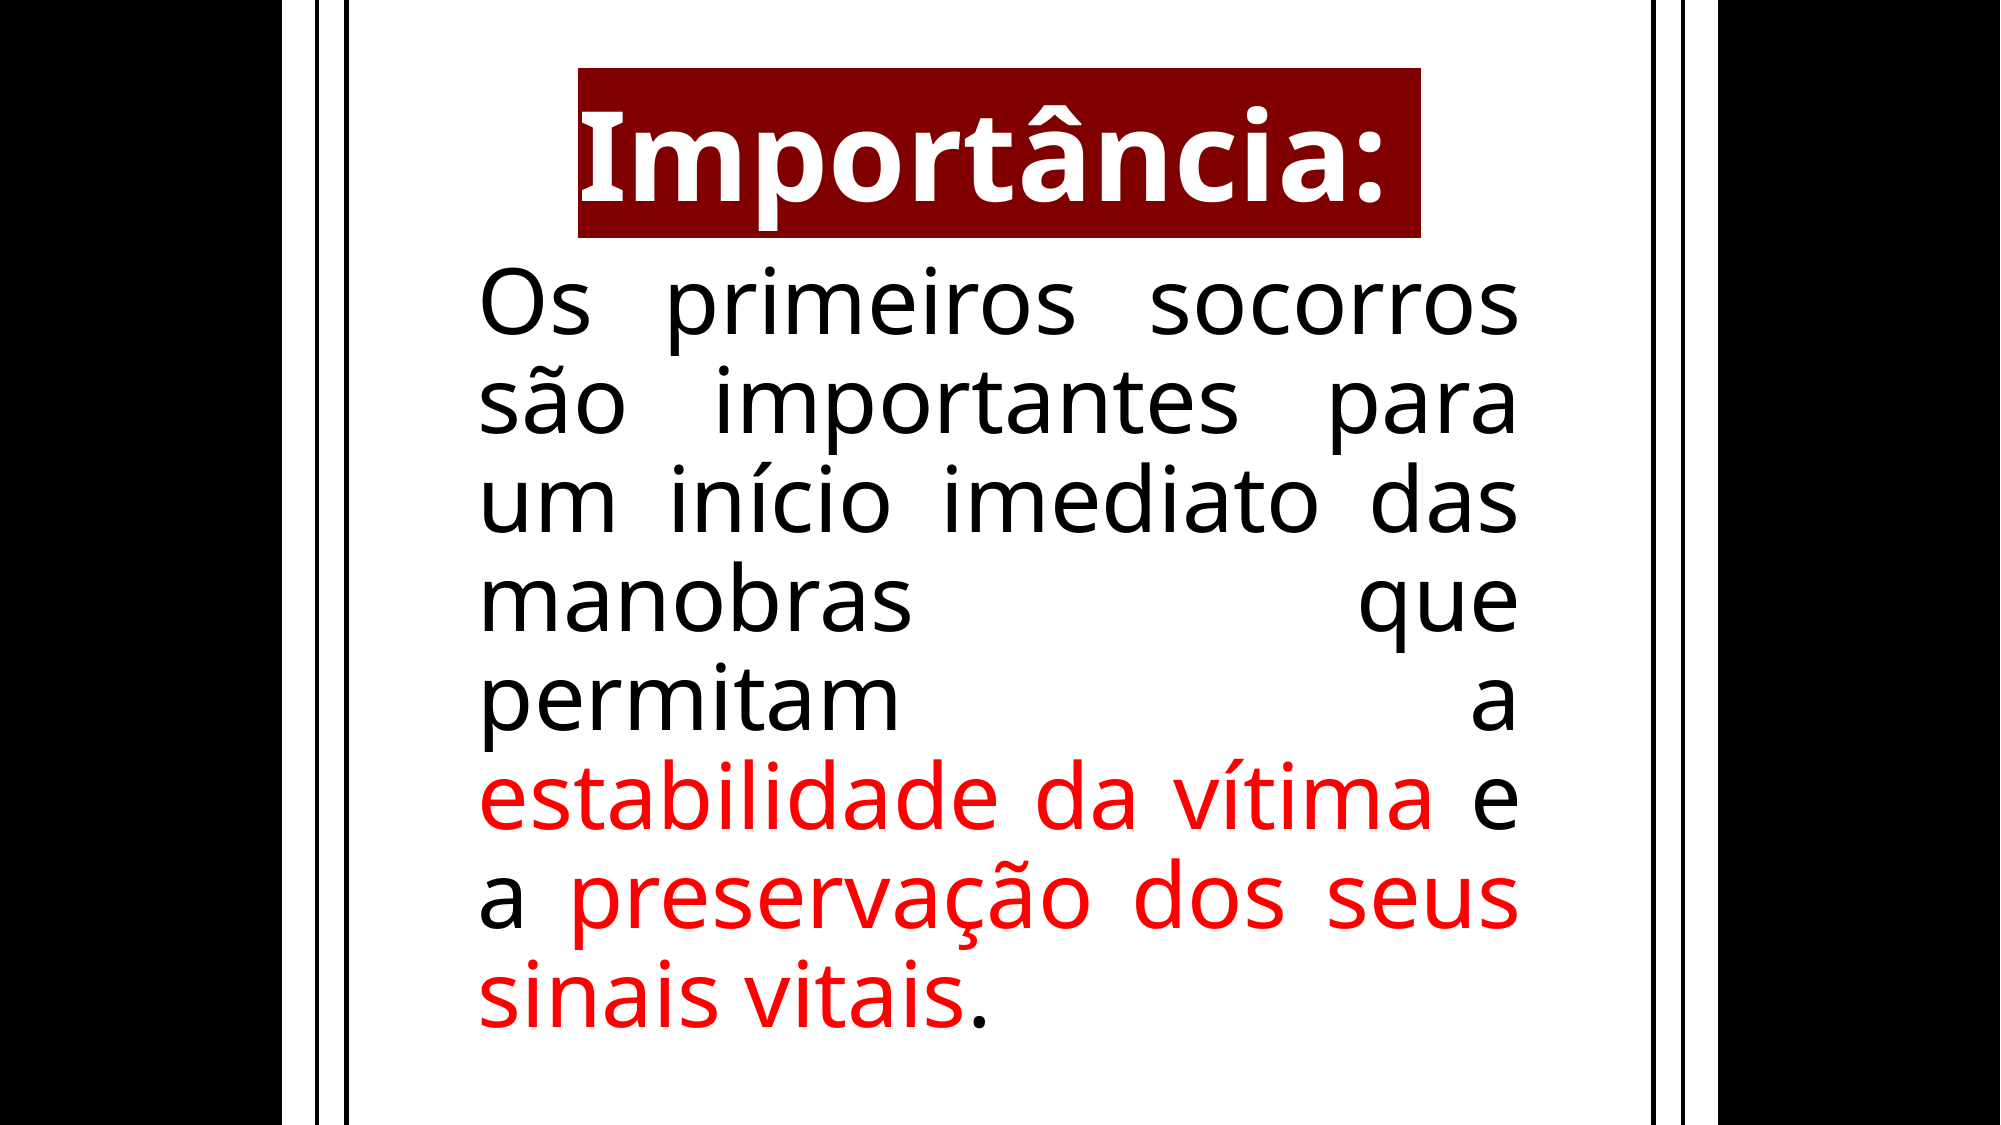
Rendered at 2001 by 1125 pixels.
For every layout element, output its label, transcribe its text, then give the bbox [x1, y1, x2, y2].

text_box [0, 0, 282, 1125]
subtitle Os primeiros socorros são importantes para um início imediato das manobras que permitam a estabilidade da vítima e a preservação dos seus sinais vitais. [462, 296, 1538, 1007]
text_box [1718, 0, 2000, 1125]
title Importância: [488, 0, 1512, 296]
